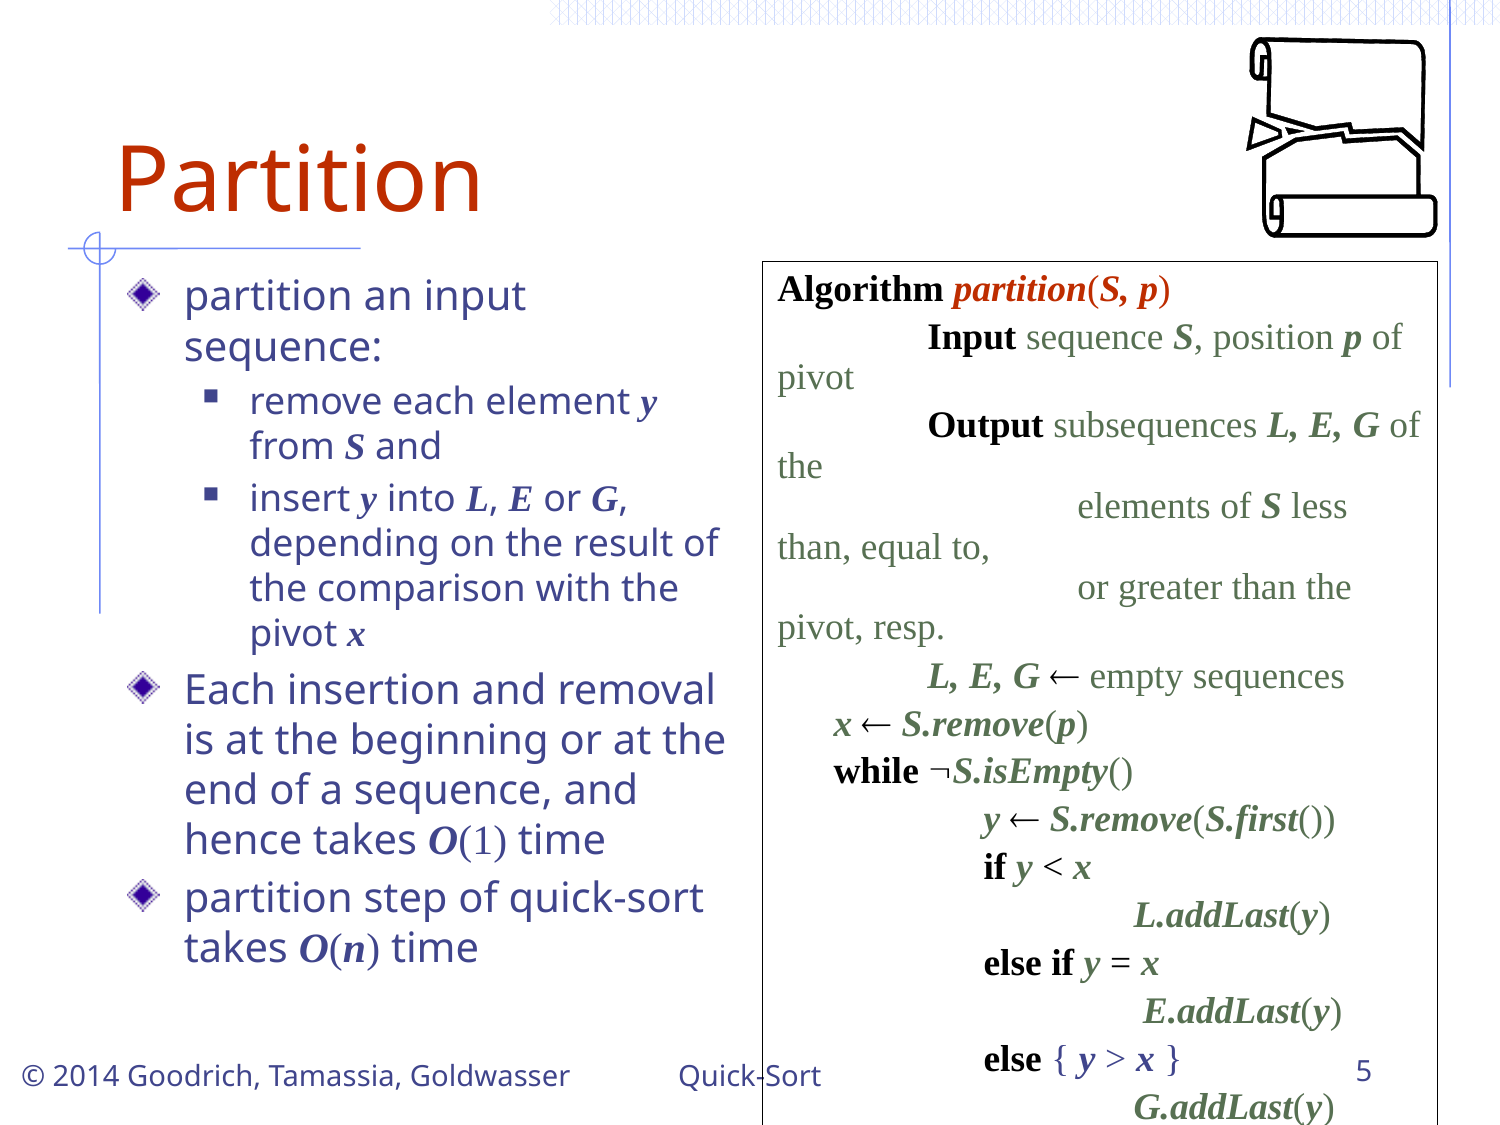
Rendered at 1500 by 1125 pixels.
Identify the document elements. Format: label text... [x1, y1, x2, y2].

picture [127, 671, 160, 704]
list partition an input sequence: remove each element y from S and insert y into L, E or G, depending on the result of the comparison with the pivot x Each insertion and removal is at the beginning or at the end of a sequence, and hence takes O(1) time partition step of quick-sort takes O(n) time [112, 261, 750, 1025]
footer Quick-Sort [512, 1024, 762, 1101]
text_box Algorithm partition(S, p) Input sequence S, position p of pivot Output subsequences L, E, G of the elements of S less than, equal to, or greater than the pivot, resp. L, E, G  empty sequences x  S.remove(p) while S.isEmpty() y  S.remove(S.first()) if y < x L.addLast(y) else if y = x E.addLast(y) else { y > x } G.addLast(y) return L, E, G [762, 261, 1438, 1125]
picture [127, 879, 160, 912]
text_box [1246, 37, 1438, 238]
picture [127, 278, 160, 311]
title Partition [99, 50, 1241, 238]
